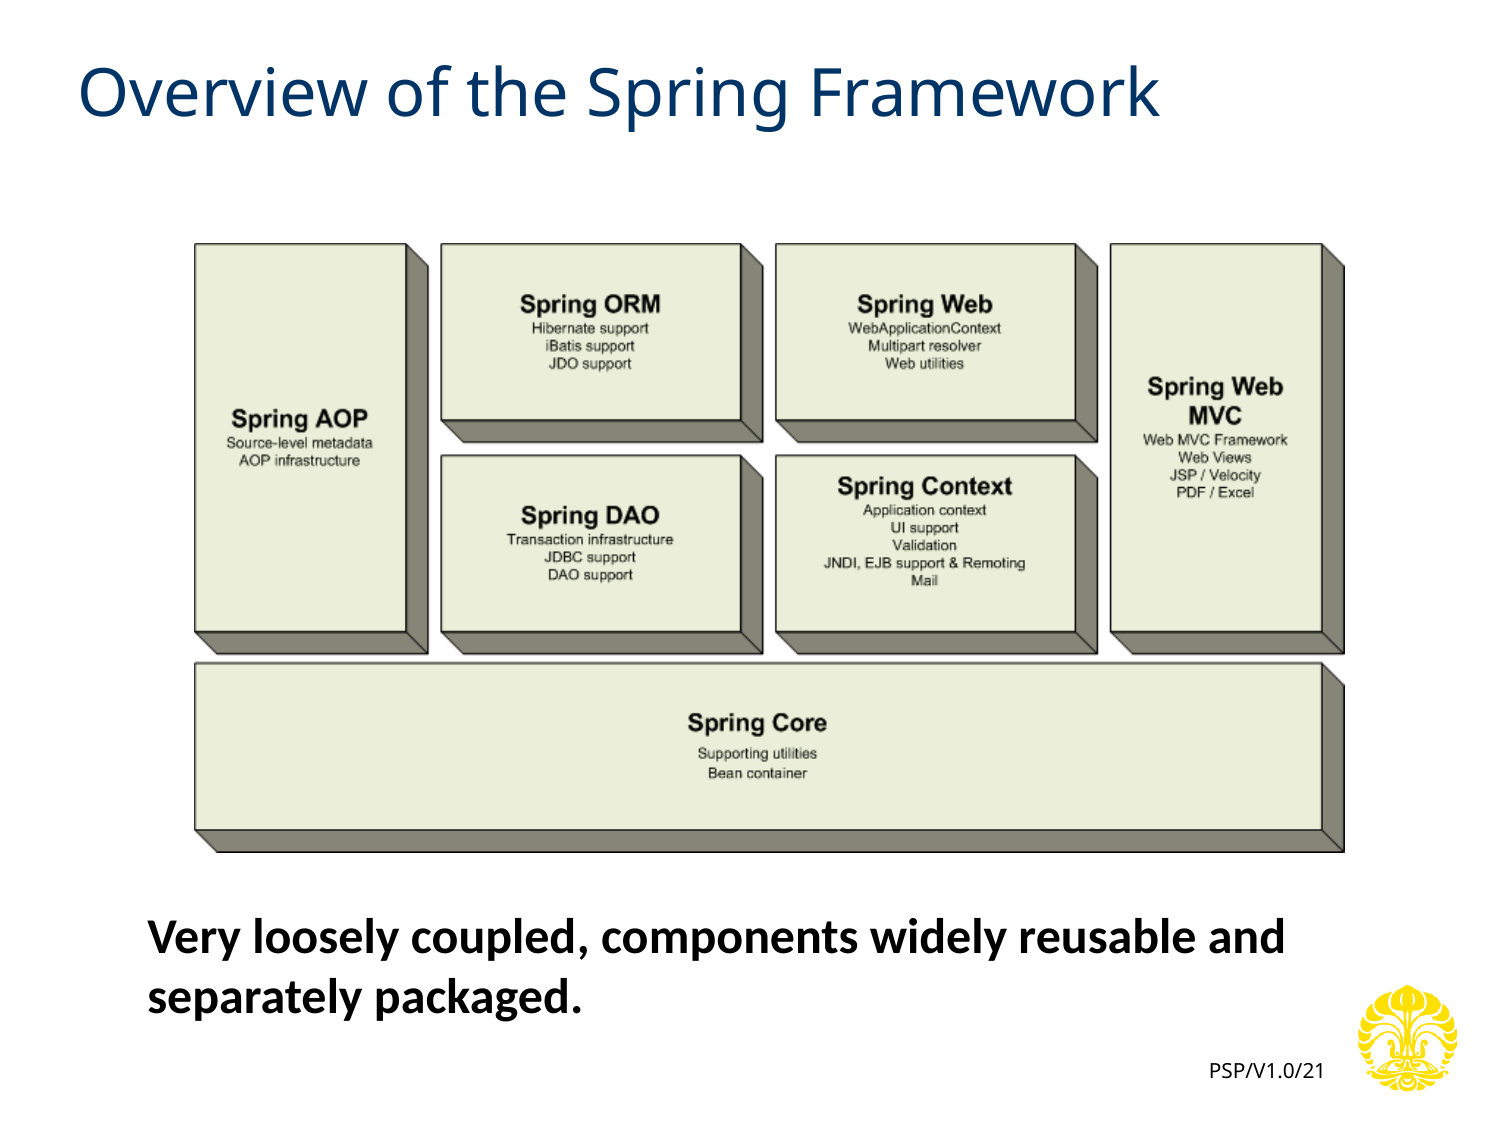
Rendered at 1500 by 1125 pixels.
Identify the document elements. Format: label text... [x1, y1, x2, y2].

title Overview of the Spring Framework [62, 41, 1402, 138]
text_box Very loosely coupled, components widely reusable and separately packaged. [132, 895, 1408, 1034]
picture [194, 243, 1346, 853]
